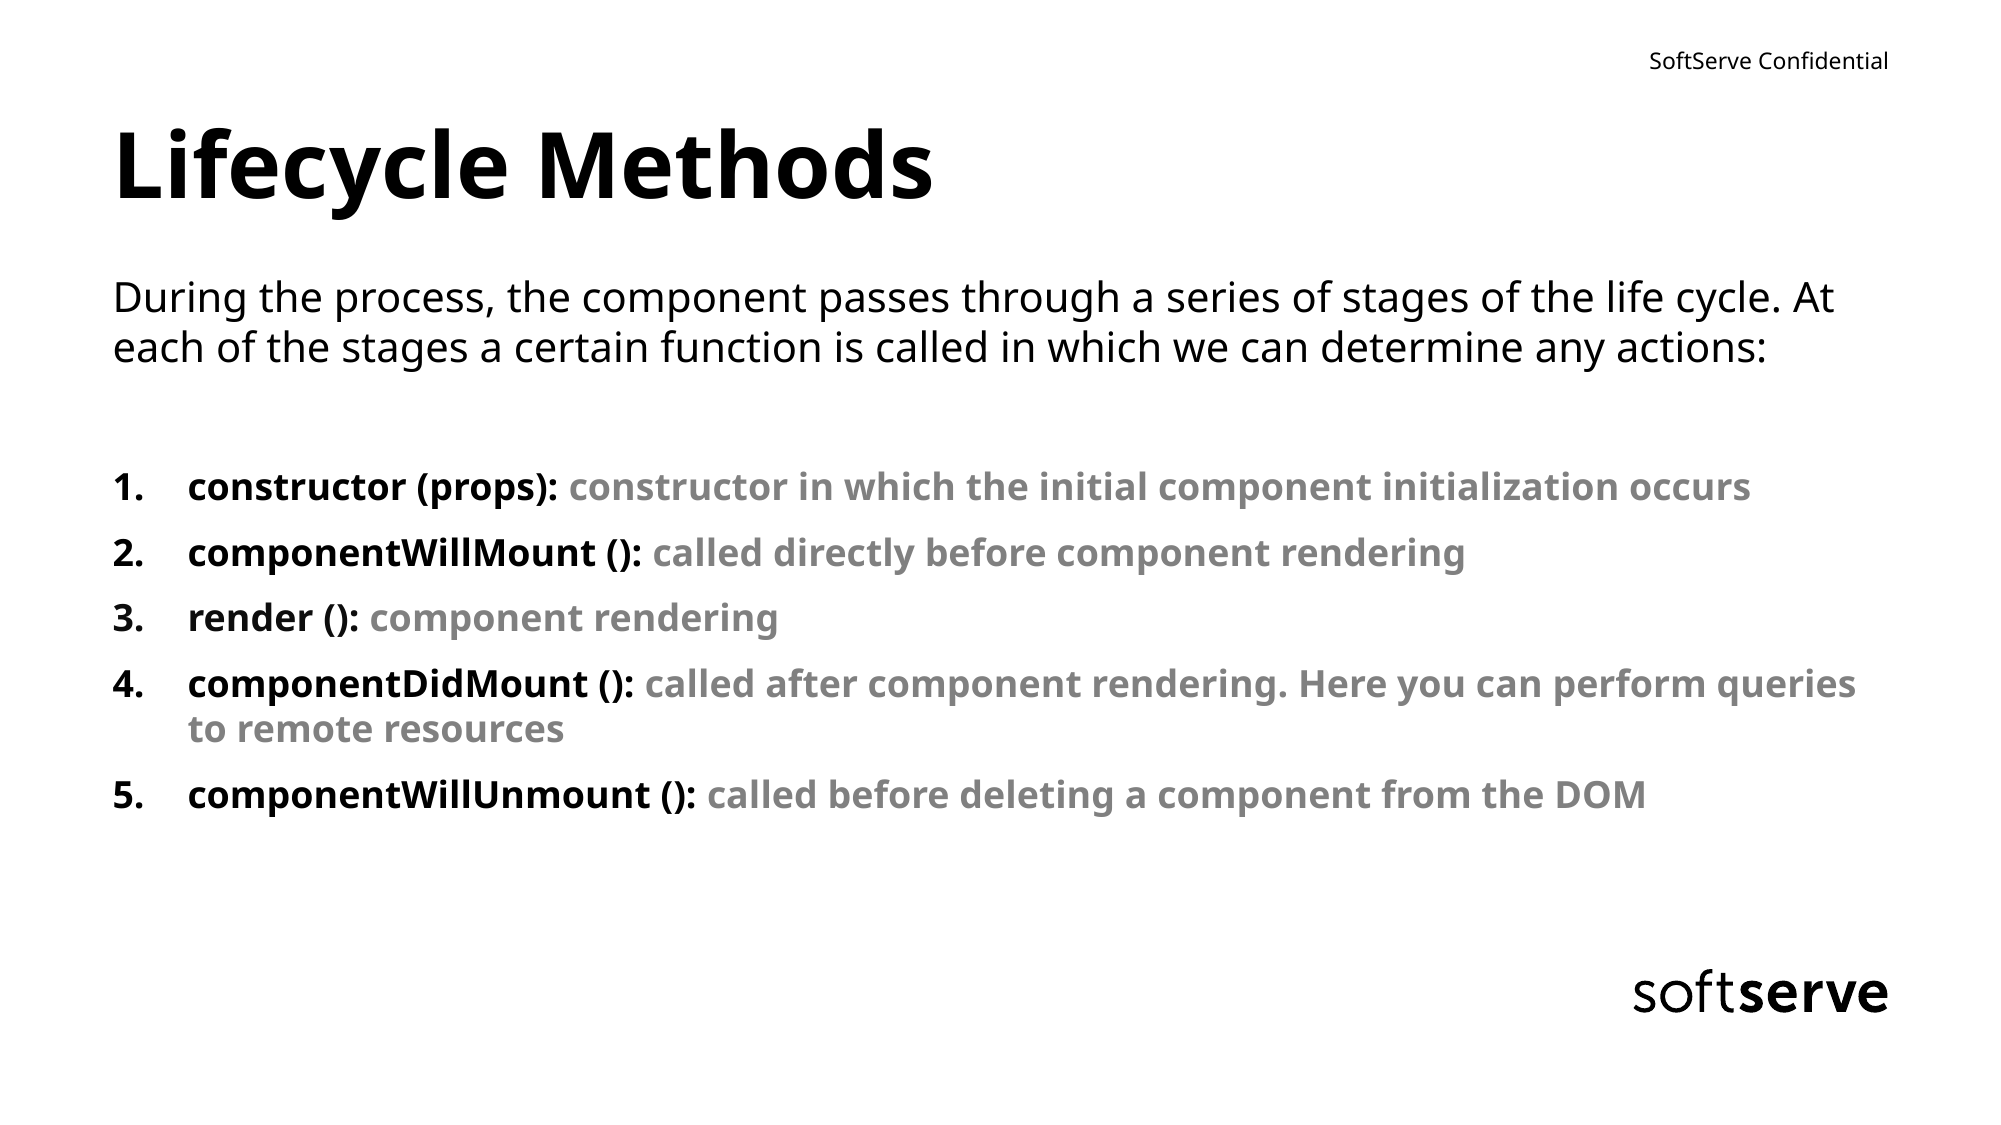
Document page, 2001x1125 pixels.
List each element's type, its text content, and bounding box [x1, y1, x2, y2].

title Lifecycle Methods [112, 112, 1888, 225]
list During the process, the component passes through a series of stages of the life cycle. At each of the stages a certain function is called in which we can determine any actions: constructor (props): constructor in which the initial component initialization occurs componentWillMount (): called directly before component rendering render (): component rendering componentDidMount (): called after component rendering. Here you can perform queries to remote resources componentWillUnmount (): called before deleting a component from the DOM [112, 263, 1888, 900]
